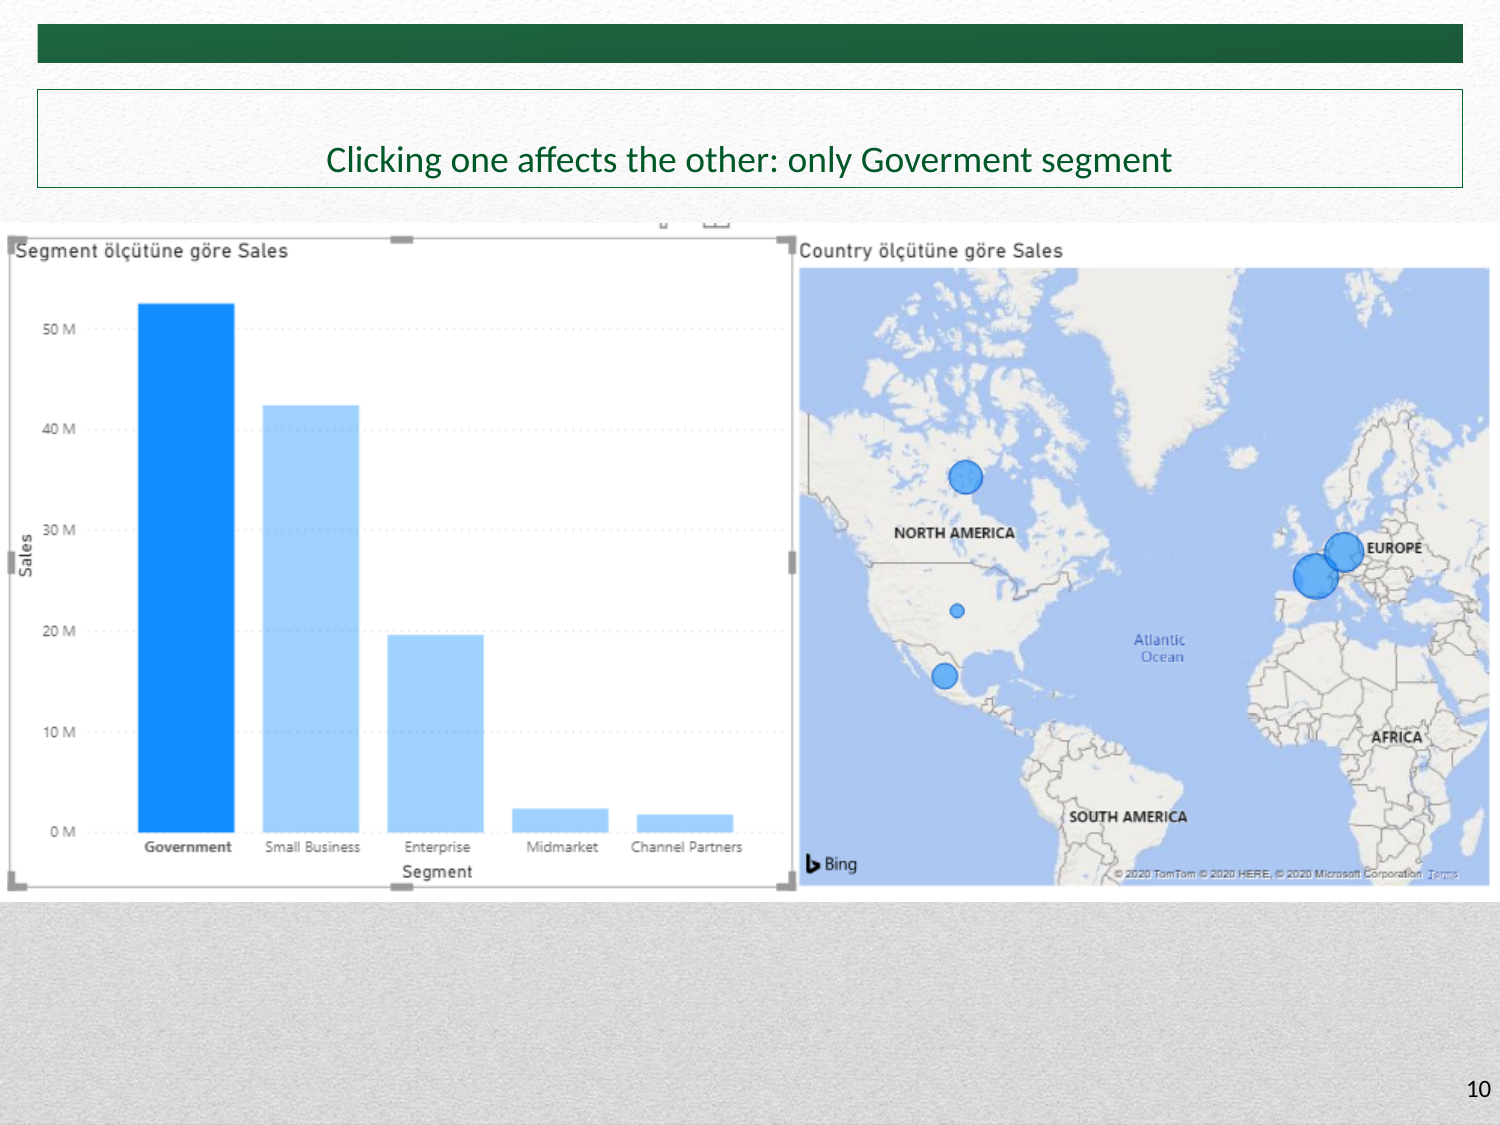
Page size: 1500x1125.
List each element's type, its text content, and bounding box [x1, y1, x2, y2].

title Clicking one affects the other: only Goverment segment [37, 89, 1463, 188]
picture [37, 24, 1463, 63]
slide_number 10 [1381, 1065, 1500, 1125]
picture [0, 222, 1500, 903]
